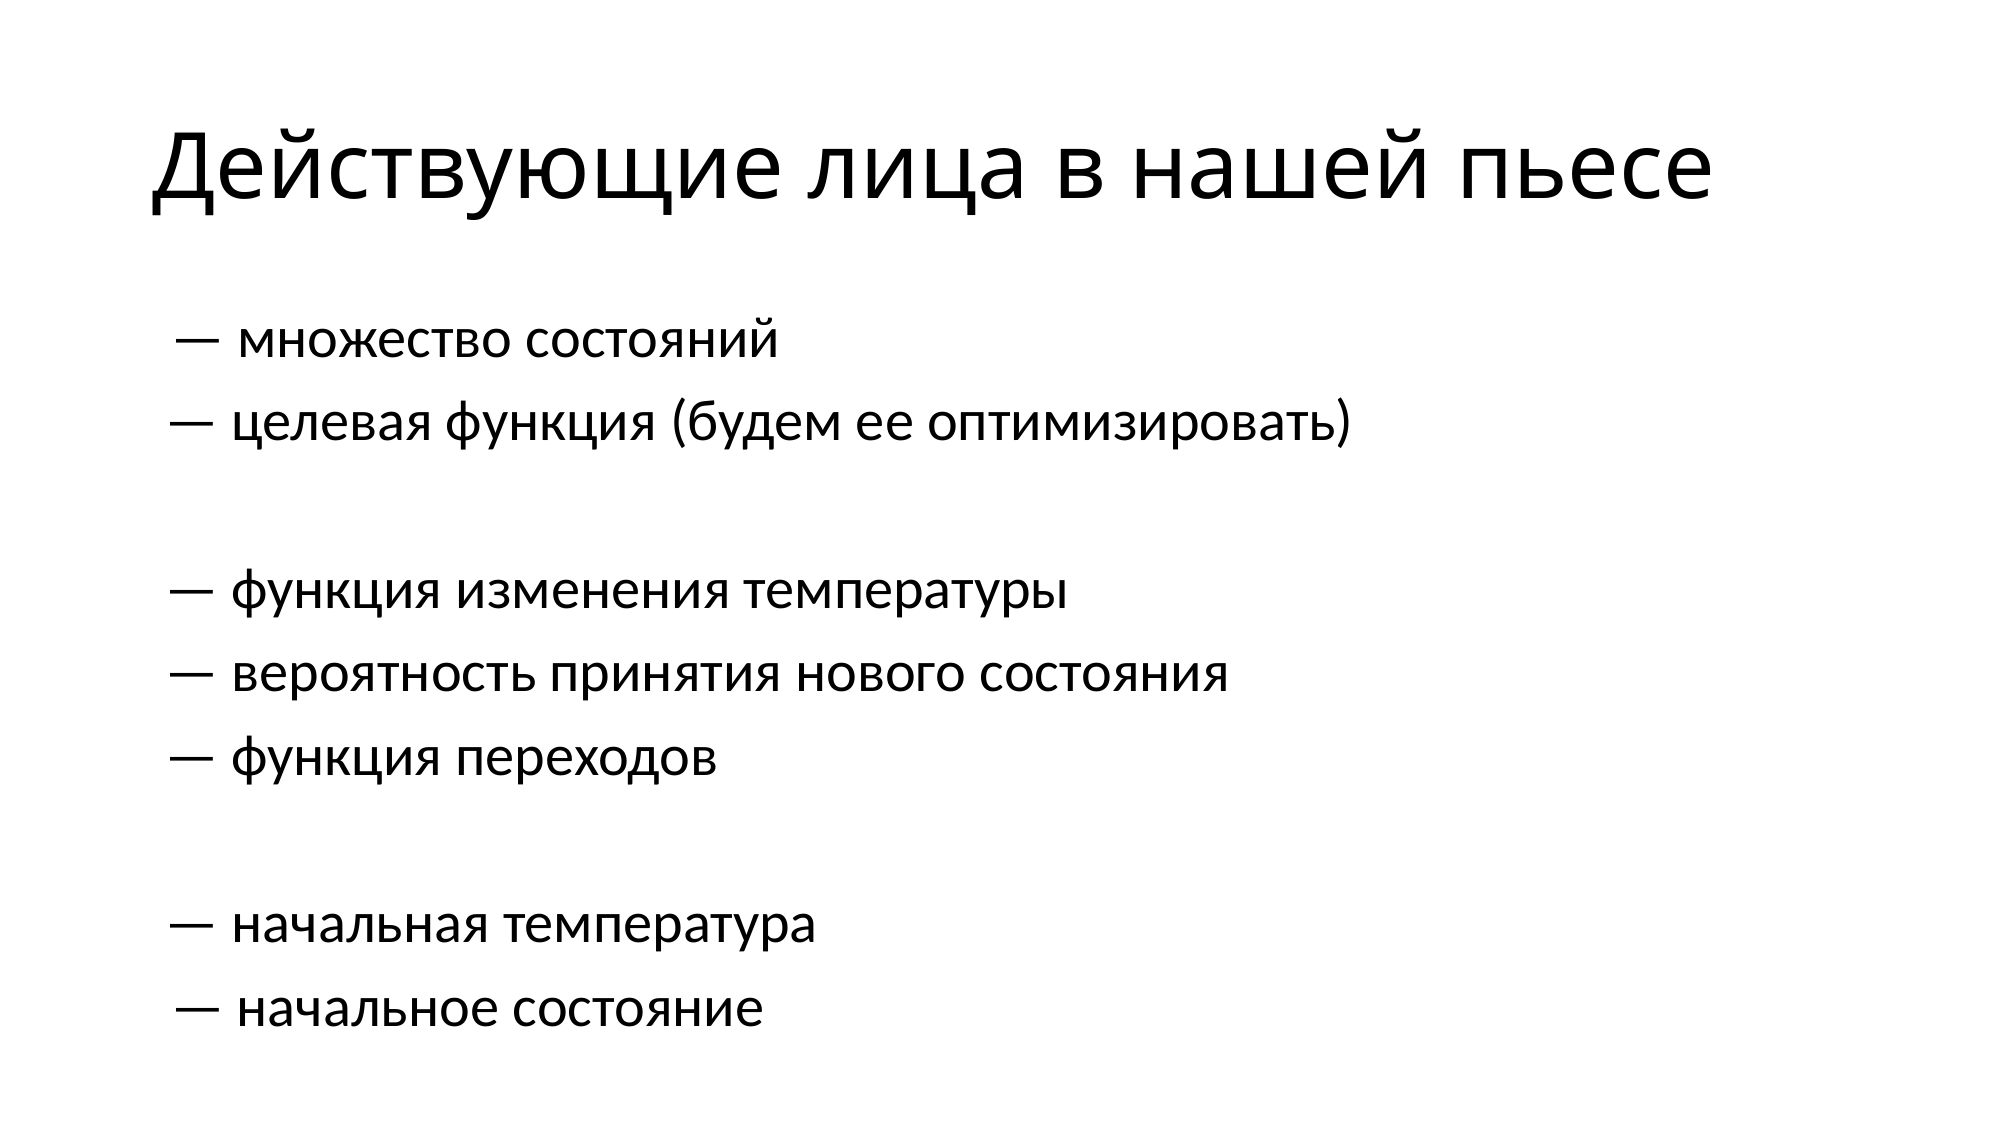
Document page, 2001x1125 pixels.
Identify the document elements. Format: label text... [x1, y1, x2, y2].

title Действующие лица в нашей пьесе [137, 59, 1863, 278]
